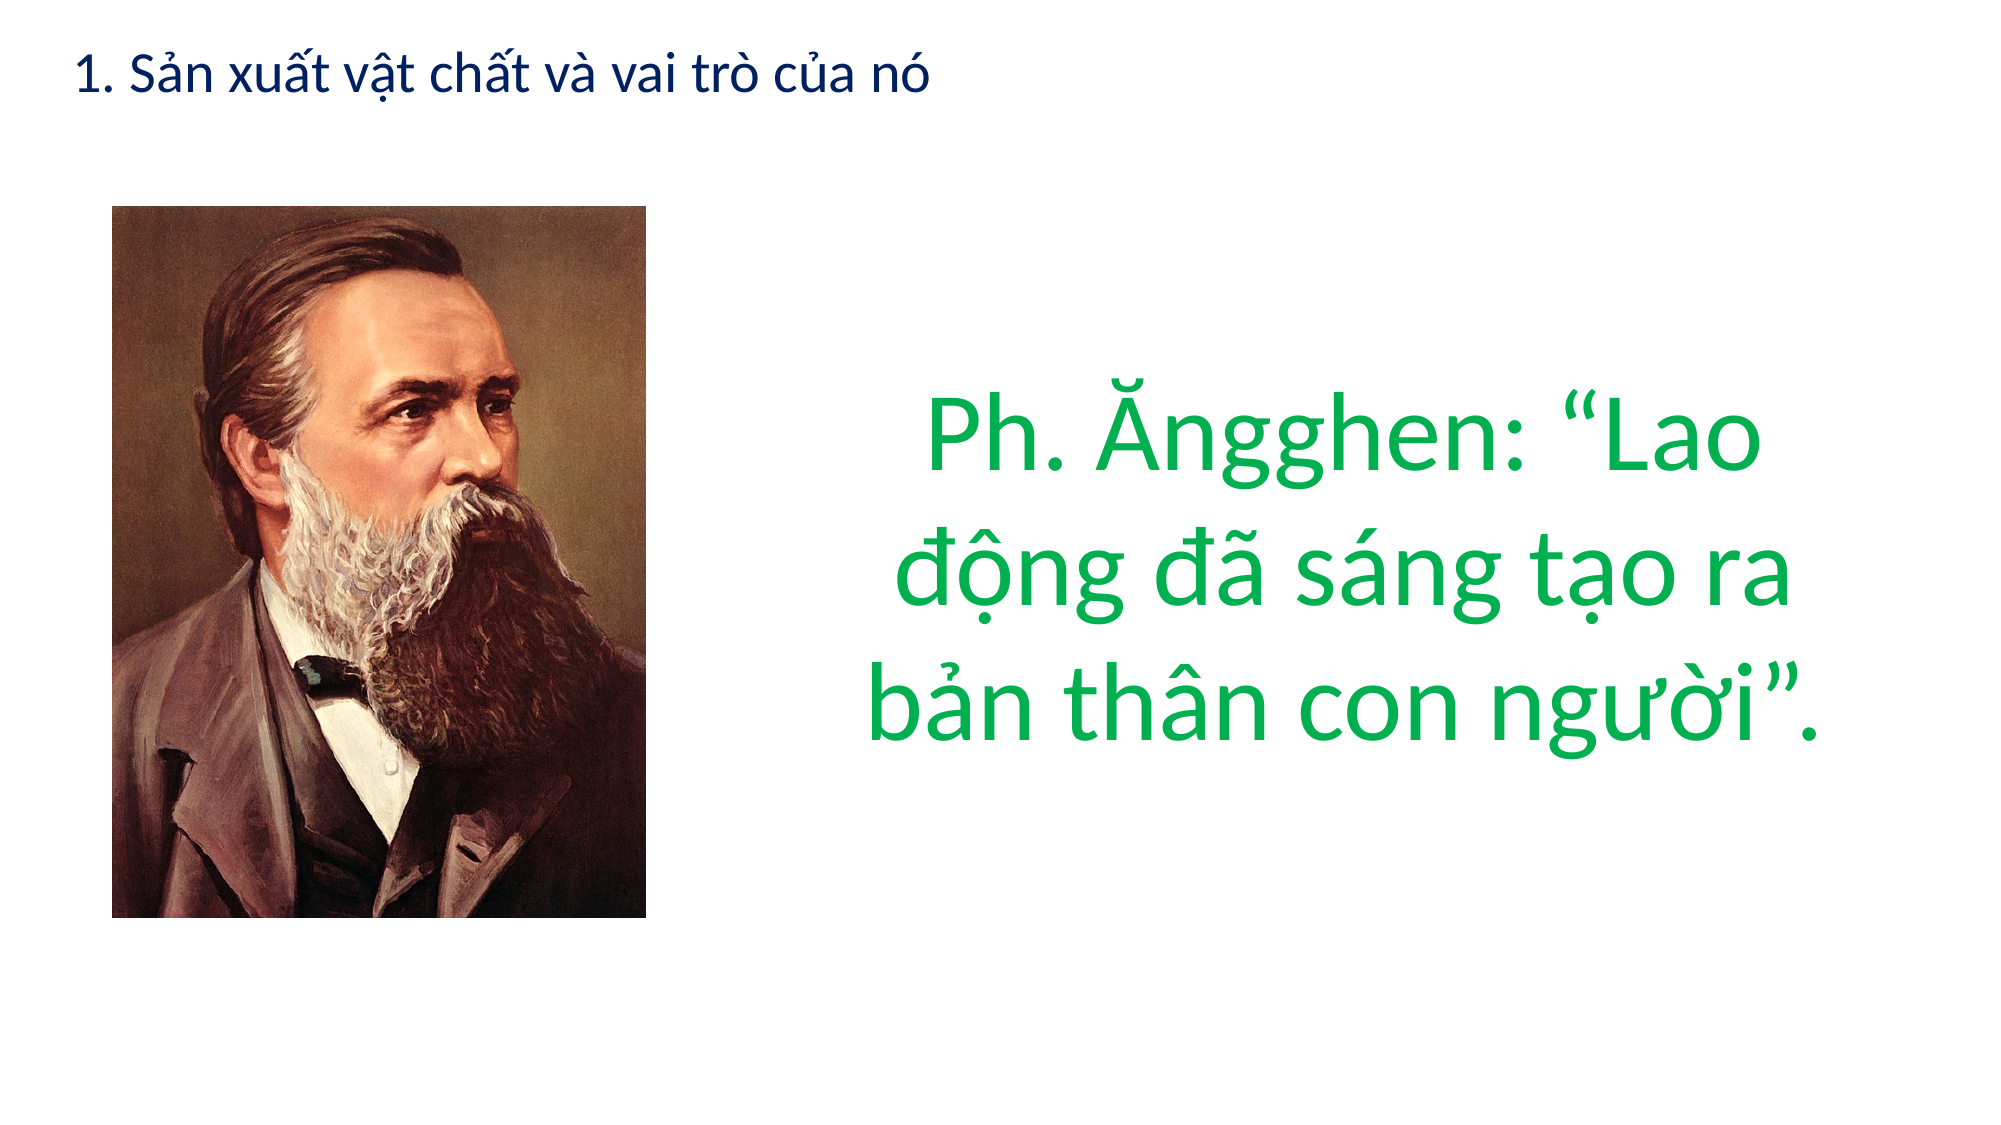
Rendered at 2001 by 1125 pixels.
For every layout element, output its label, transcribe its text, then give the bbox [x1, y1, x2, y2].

picture [112, 206, 646, 918]
text_box Ph. Ăngghen: “Lao động đã sáng tạo ra bản thân con người”. [802, 350, 1888, 771]
text_box 1. Sản xuất vật chất và vai trò của nó [57, 27, 1943, 112]
